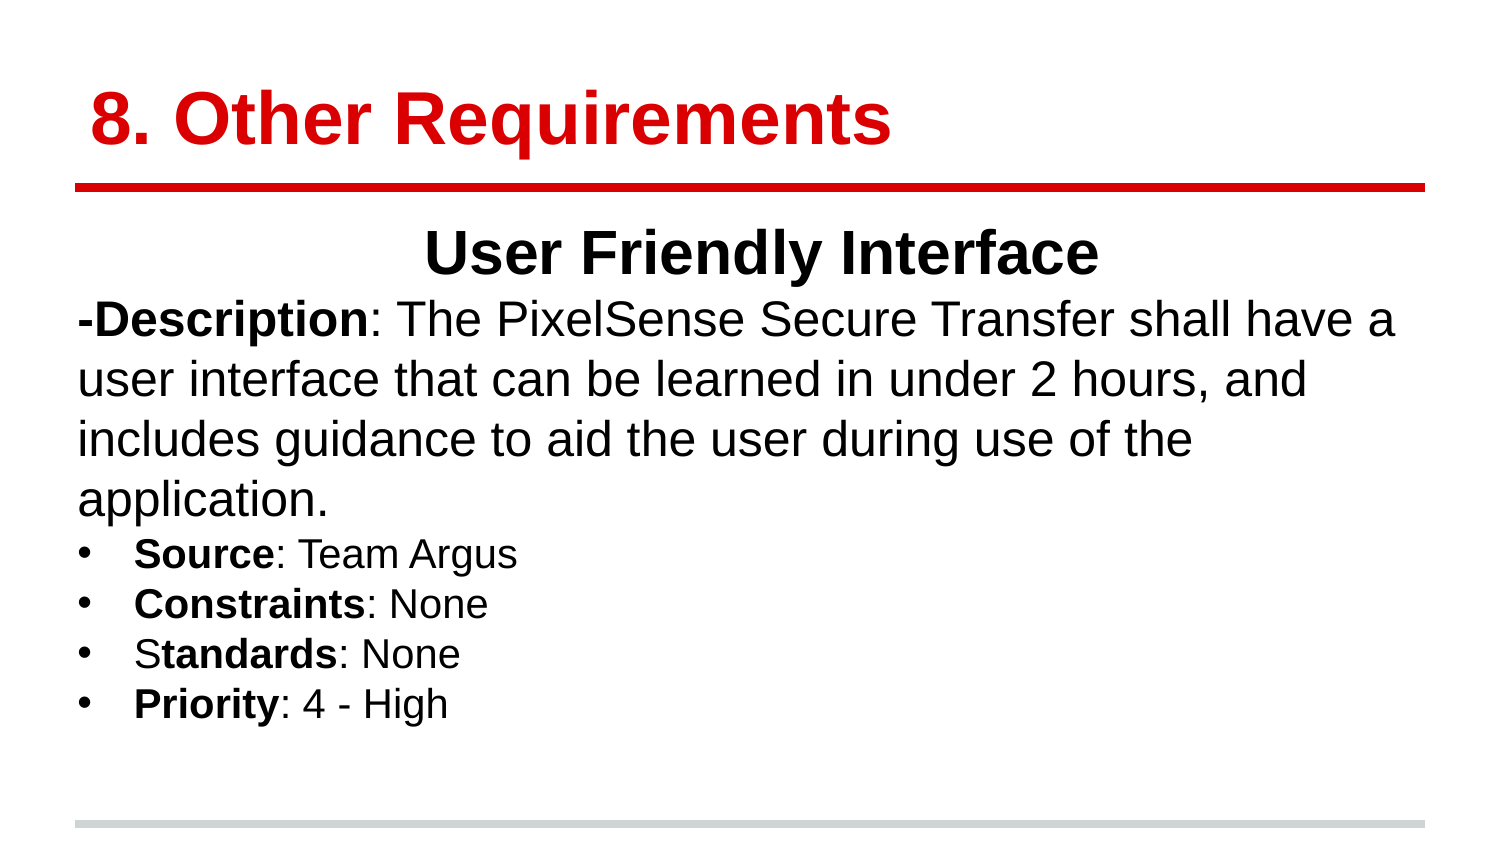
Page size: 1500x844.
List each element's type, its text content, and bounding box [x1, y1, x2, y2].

list User Friendly Interface -Description: The PixelSense Secure Transfer shall have a user interface that can be learned in under 2 hours, and includes guidance to aid the user during use of the application. Source: Team Argus Constraints: None Standards: None Priority: 4 - High [62, 196, 1463, 808]
title 8. Other Requirements [75, 33, 1425, 175]
